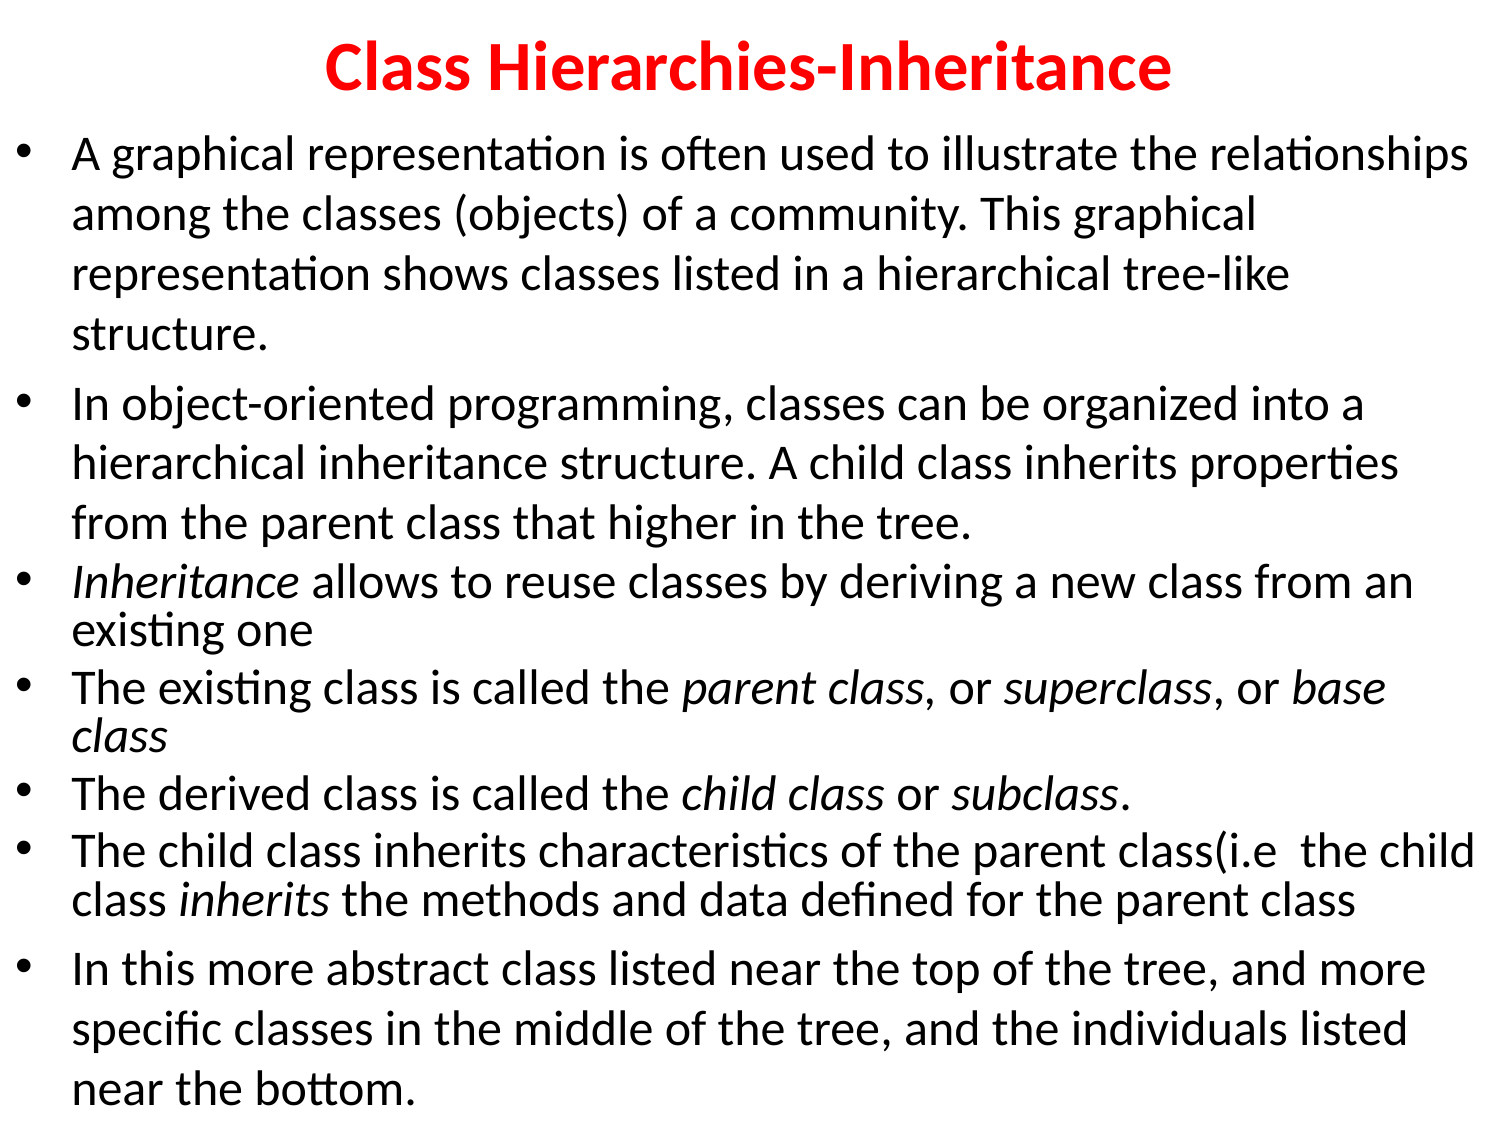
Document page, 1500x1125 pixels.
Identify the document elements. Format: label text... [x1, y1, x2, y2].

title Class Hierarchies-Inheritance [75, 12, 1425, 112]
list A graphical representation is often used to illustrate the relationships among the classes (objects) of a community. This graphical representation shows classes listed in a hierarchical tree-like structure. In object-oriented programming, classes can be organized into a hierarchical inheritance structure. A child class inherits properties from the parent class that higher in the tree. Inheritance allows to reuse classes by deriving a new class from an existing one The existing class is called the parent class, or superclass, or base class The derived class is called the child class or subclass. The child class inherits characteristics of the parent class(i.e the child class inherits the methods and data defined for the parent class In this more abstract class listed near the top of the tree, and more specific classes in the middle of the tree, and the individuals listed near the bottom. [0, 112, 1500, 1125]
